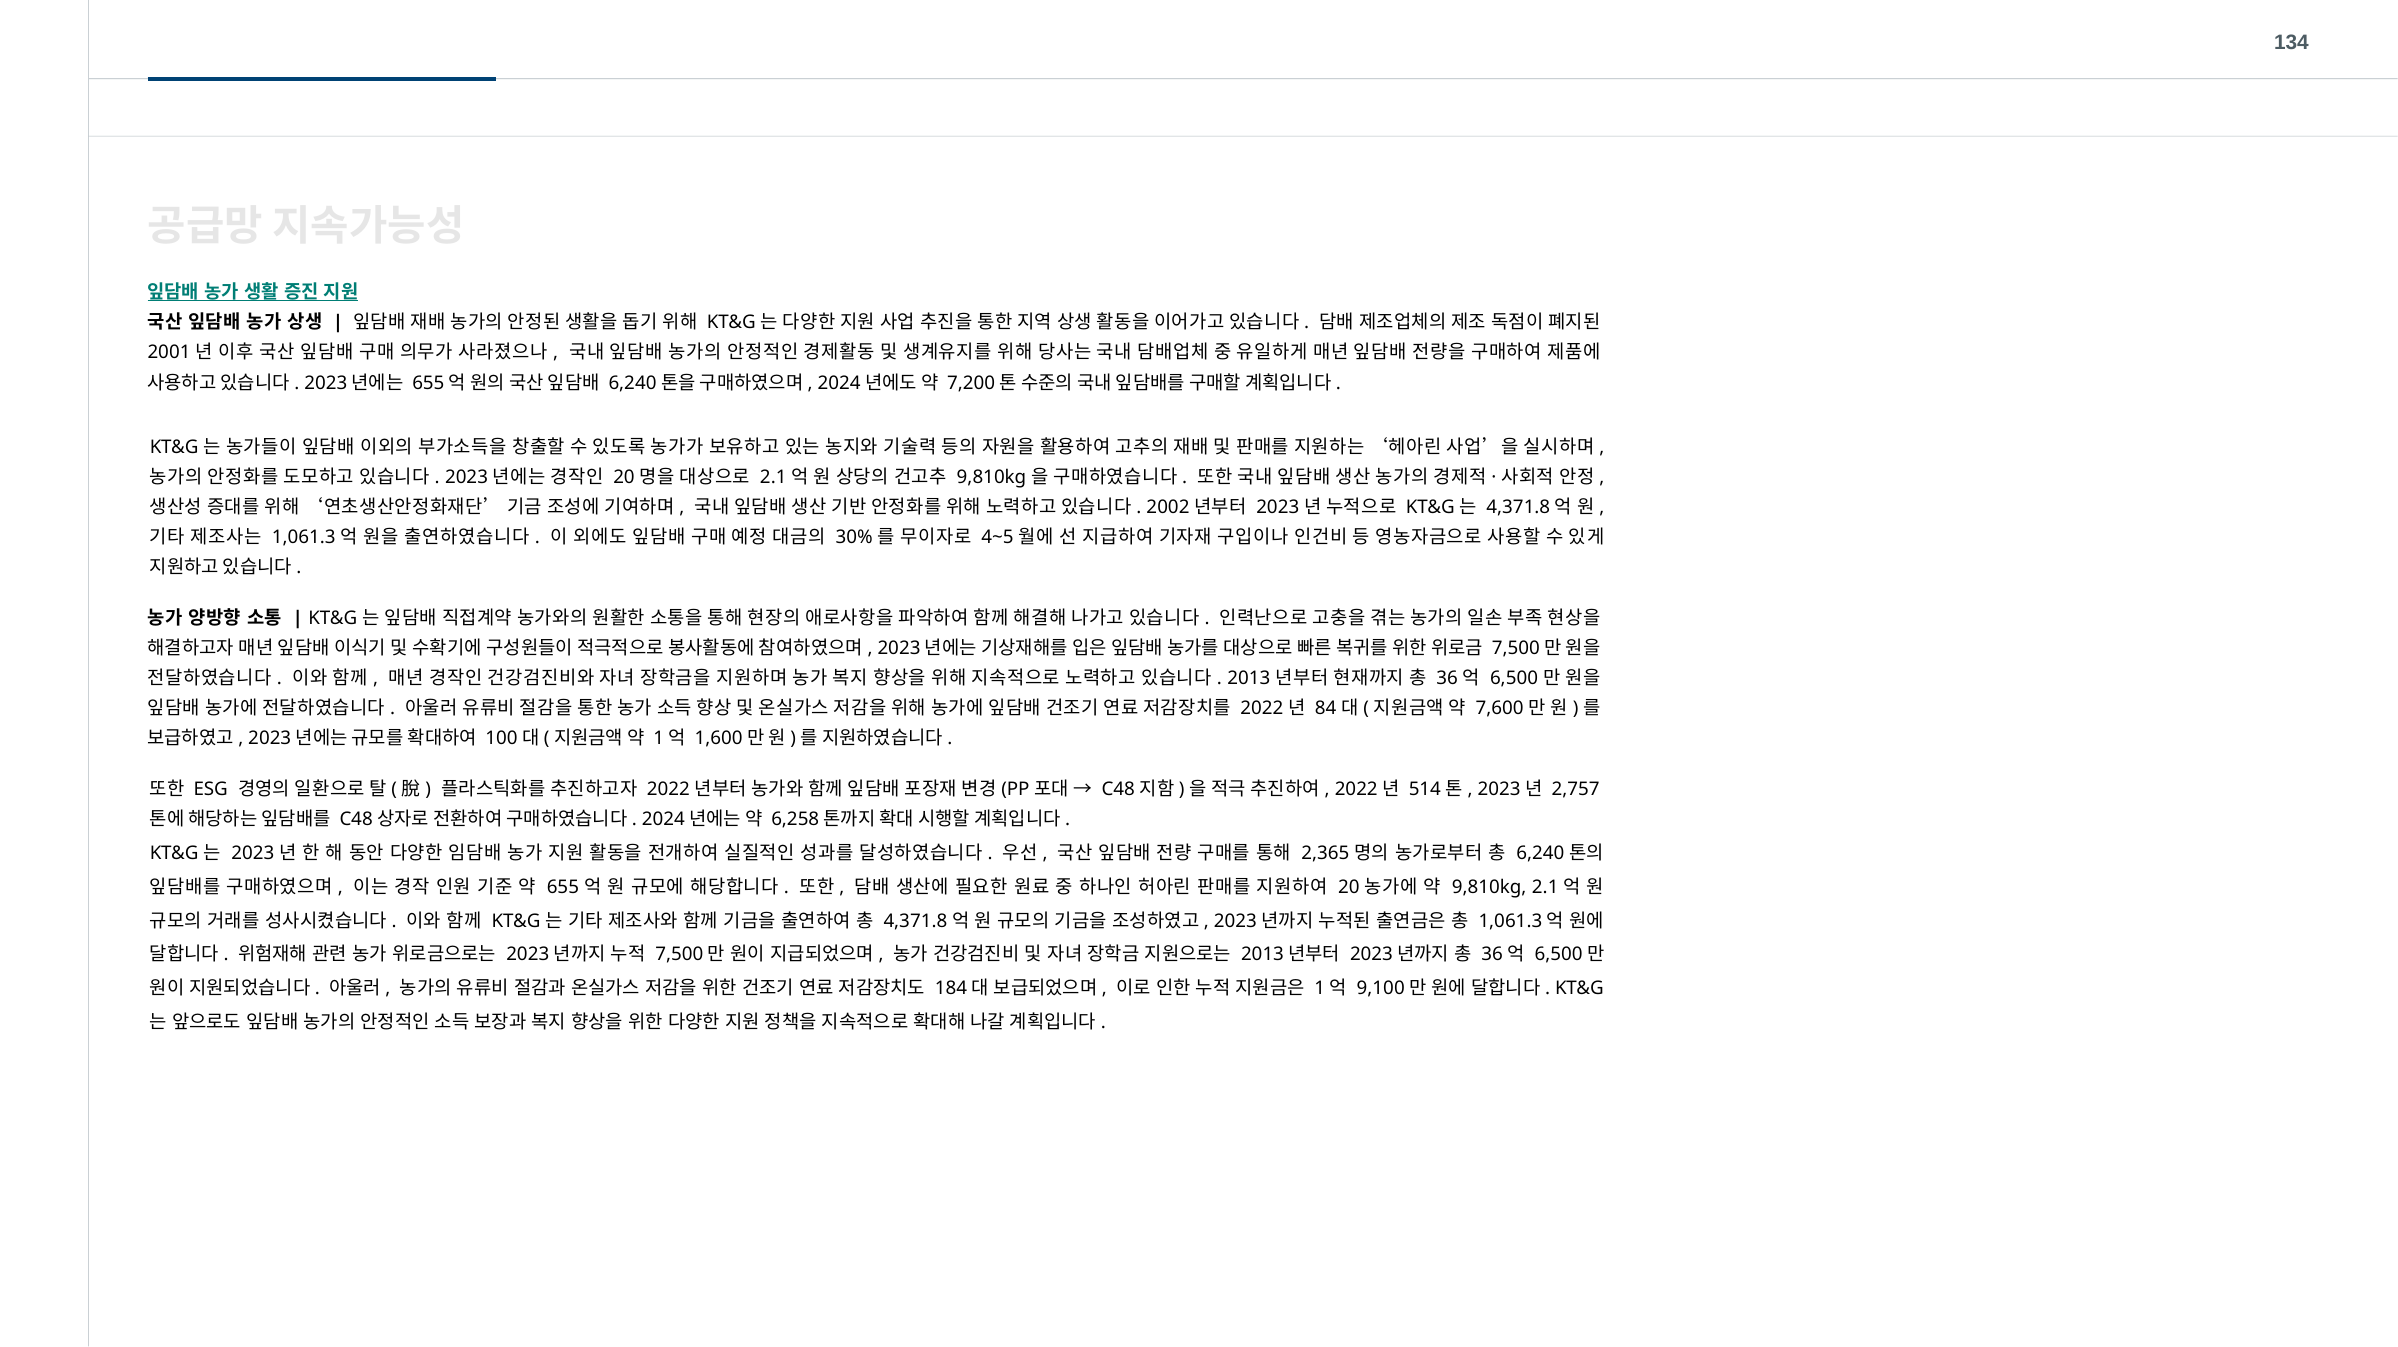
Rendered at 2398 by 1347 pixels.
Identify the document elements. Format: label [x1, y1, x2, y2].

text_box [88, 0, 2398, 1347]
